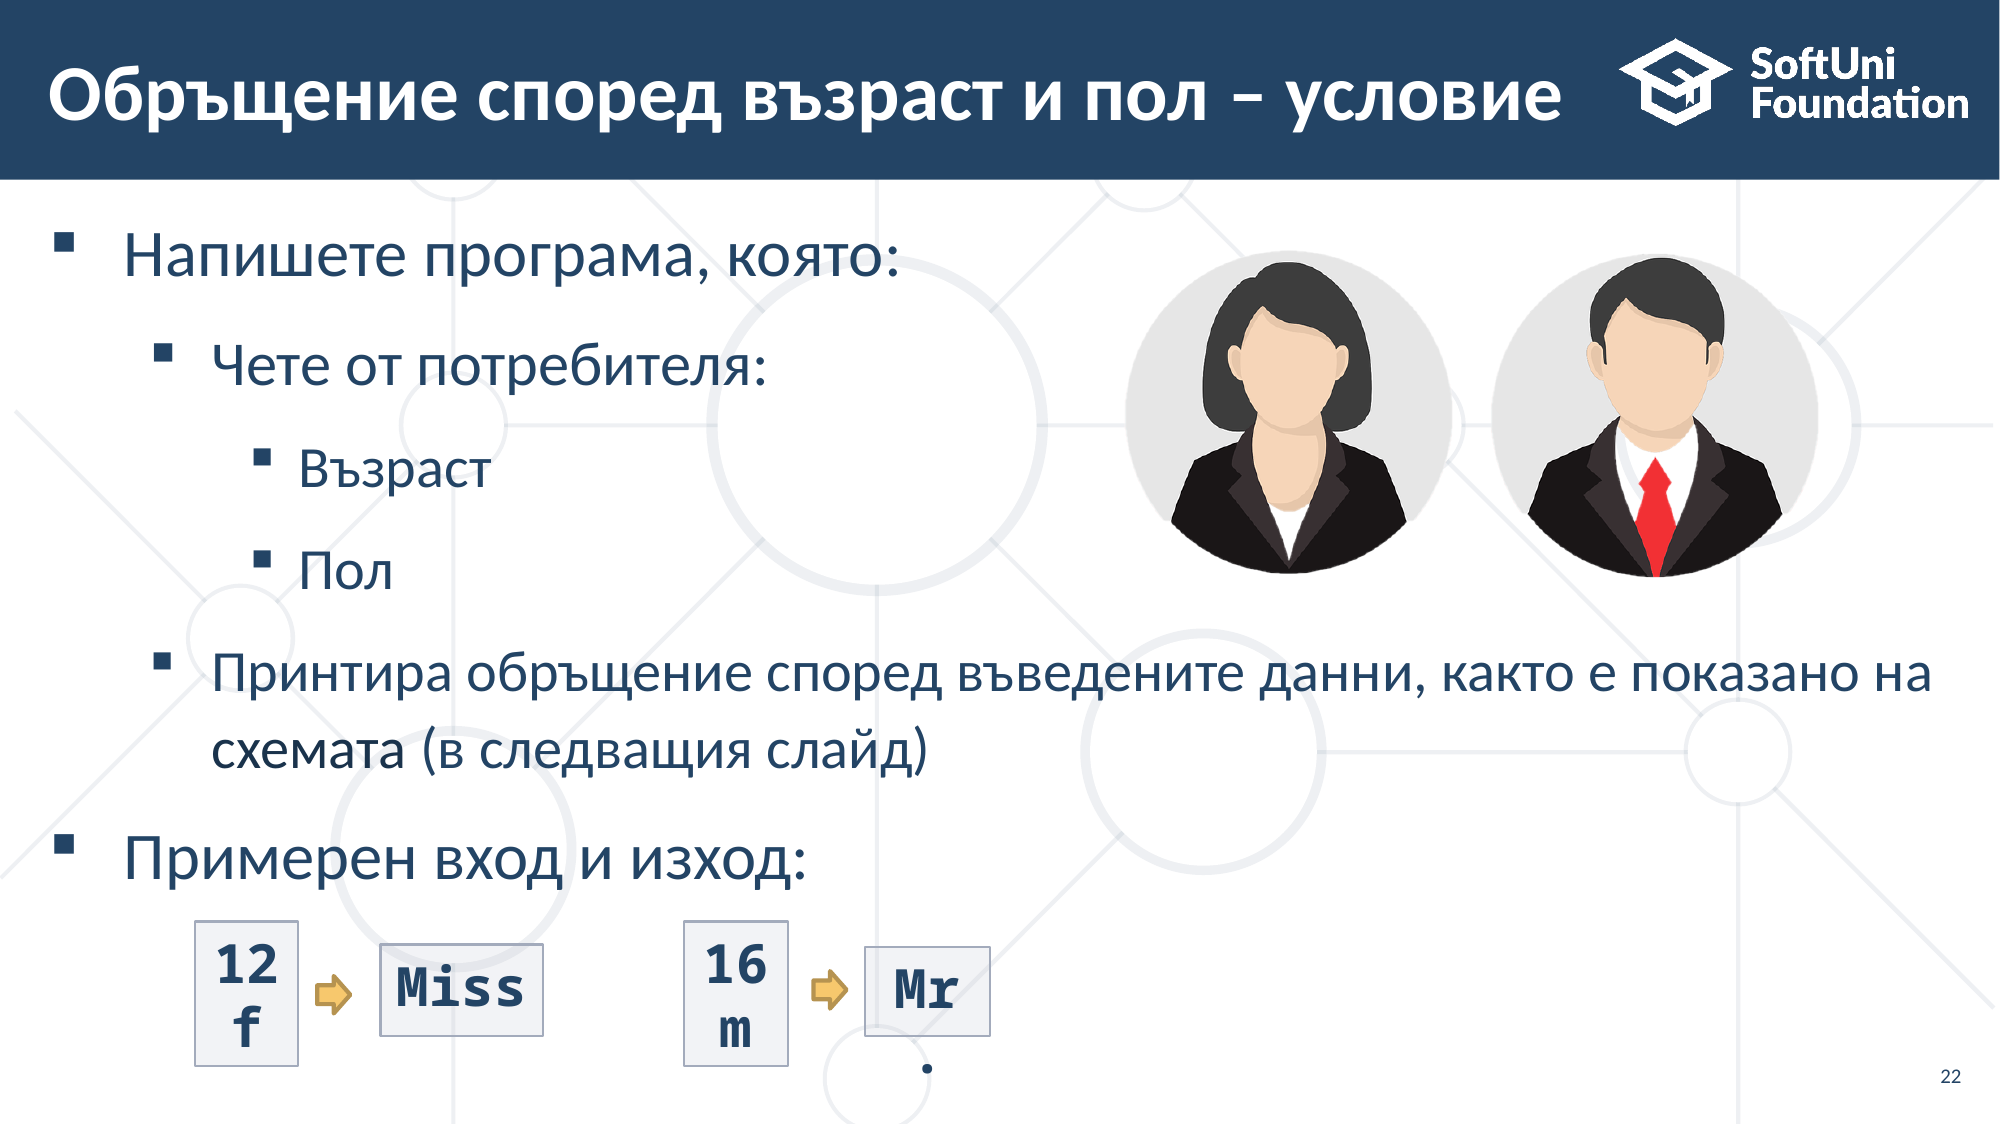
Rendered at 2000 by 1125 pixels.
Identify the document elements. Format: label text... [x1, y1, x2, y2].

picture [1618, 38, 1968, 126]
title Обръщение според възраст и пол – условие [31, 16, 1591, 162]
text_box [194, 921, 544, 1069]
slide_number 22 [1896, 1049, 1968, 1101]
list Напишете програма, която: Чете от потребителя: Възраст Пол Принтира обръщение според въведените данни, както е показано на схемата (в следващия слайд) Примерен вход и изход: [31, 196, 1970, 1050]
picture [1124, 249, 1820, 578]
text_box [684, 921, 991, 1069]
